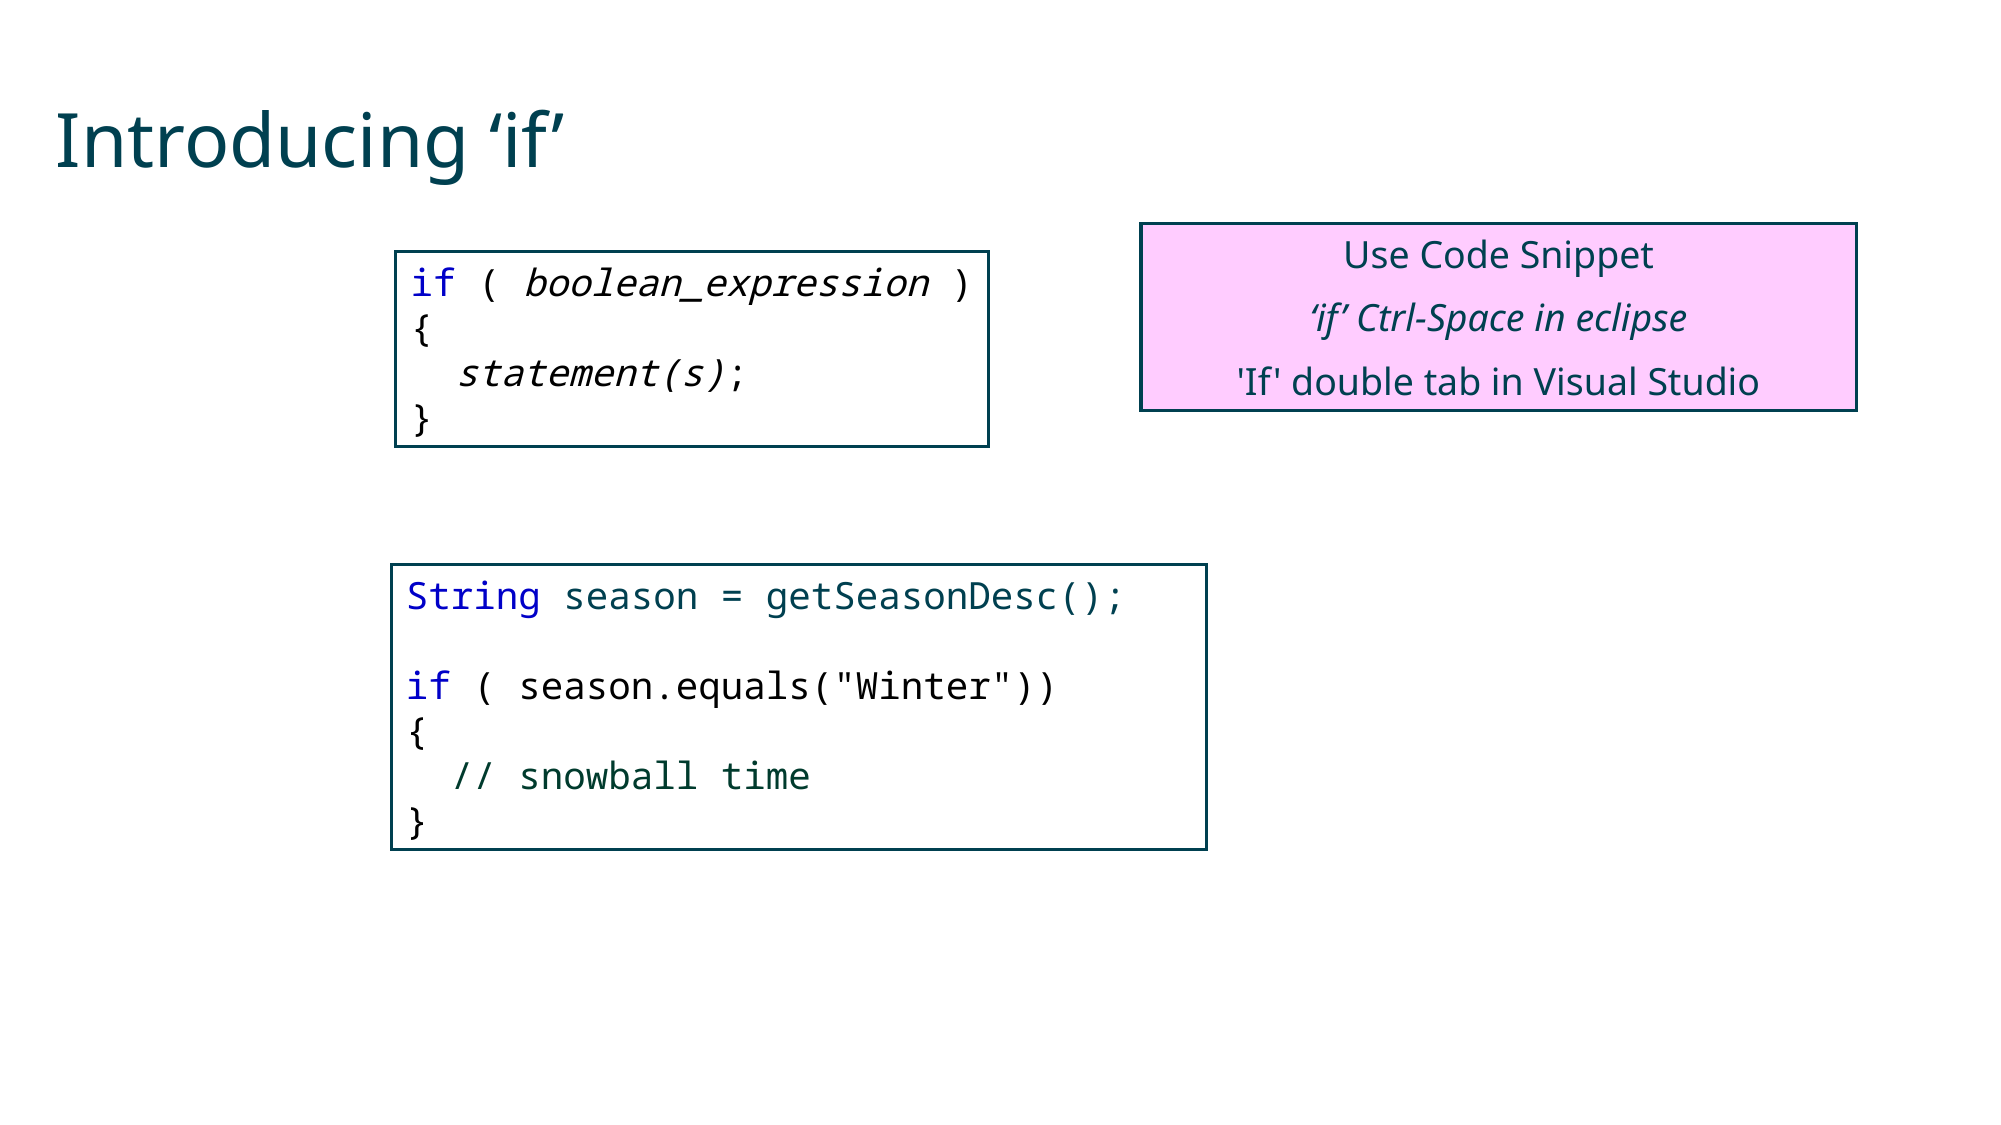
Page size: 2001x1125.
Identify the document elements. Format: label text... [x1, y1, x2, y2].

title Introducing ‘if’ [55, 92, 1946, 225]
text_box Use Code Snippet ‘if’ Ctrl-Space in eclipse 'If' double tab in Visual Studio [1141, 223, 1857, 411]
text_box String season = getSeasonDesc(); if ( season.equals("Winter")) { // snowball time } [390, 564, 1208, 850]
text_box if ( boolean_expression ) { statement(s); } [395, 251, 989, 447]
